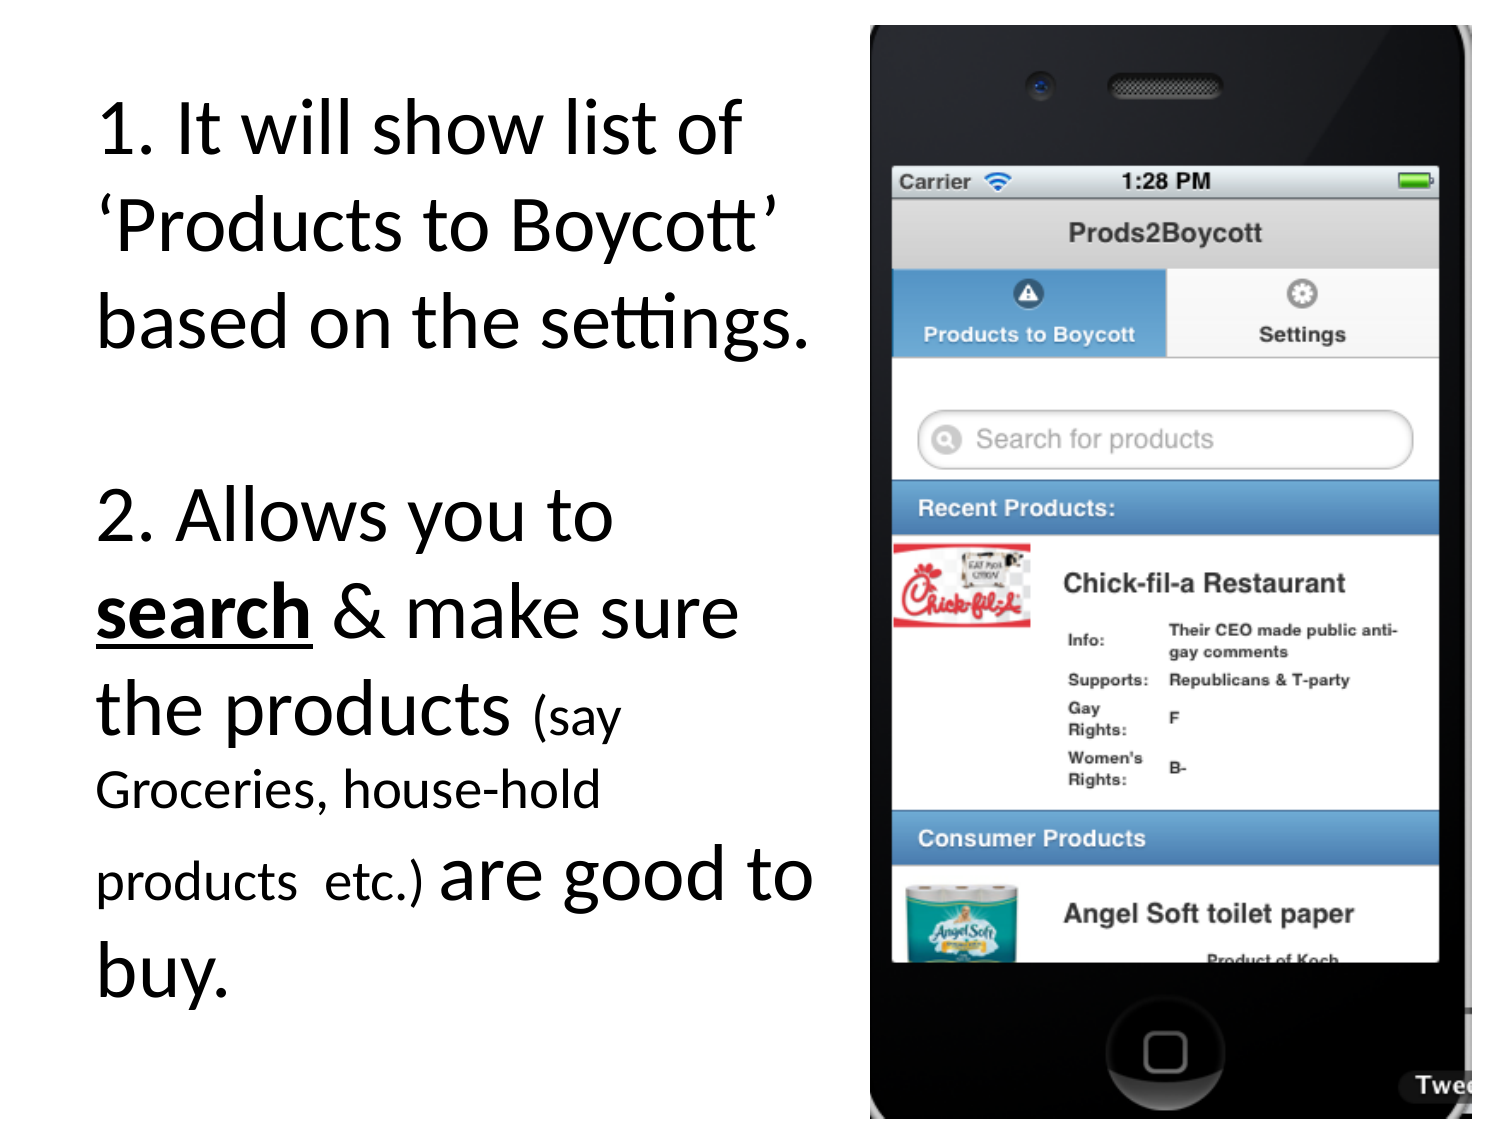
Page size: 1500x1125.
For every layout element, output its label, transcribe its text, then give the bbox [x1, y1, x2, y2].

title 1. It will show list of ‘Products to Boycott’ based on the settings. 2. Allows you to search & make sure the products (say Groceries, house-hold products etc.) are good to buy. [80, 25, 831, 1062]
picture [870, 25, 1472, 1119]
